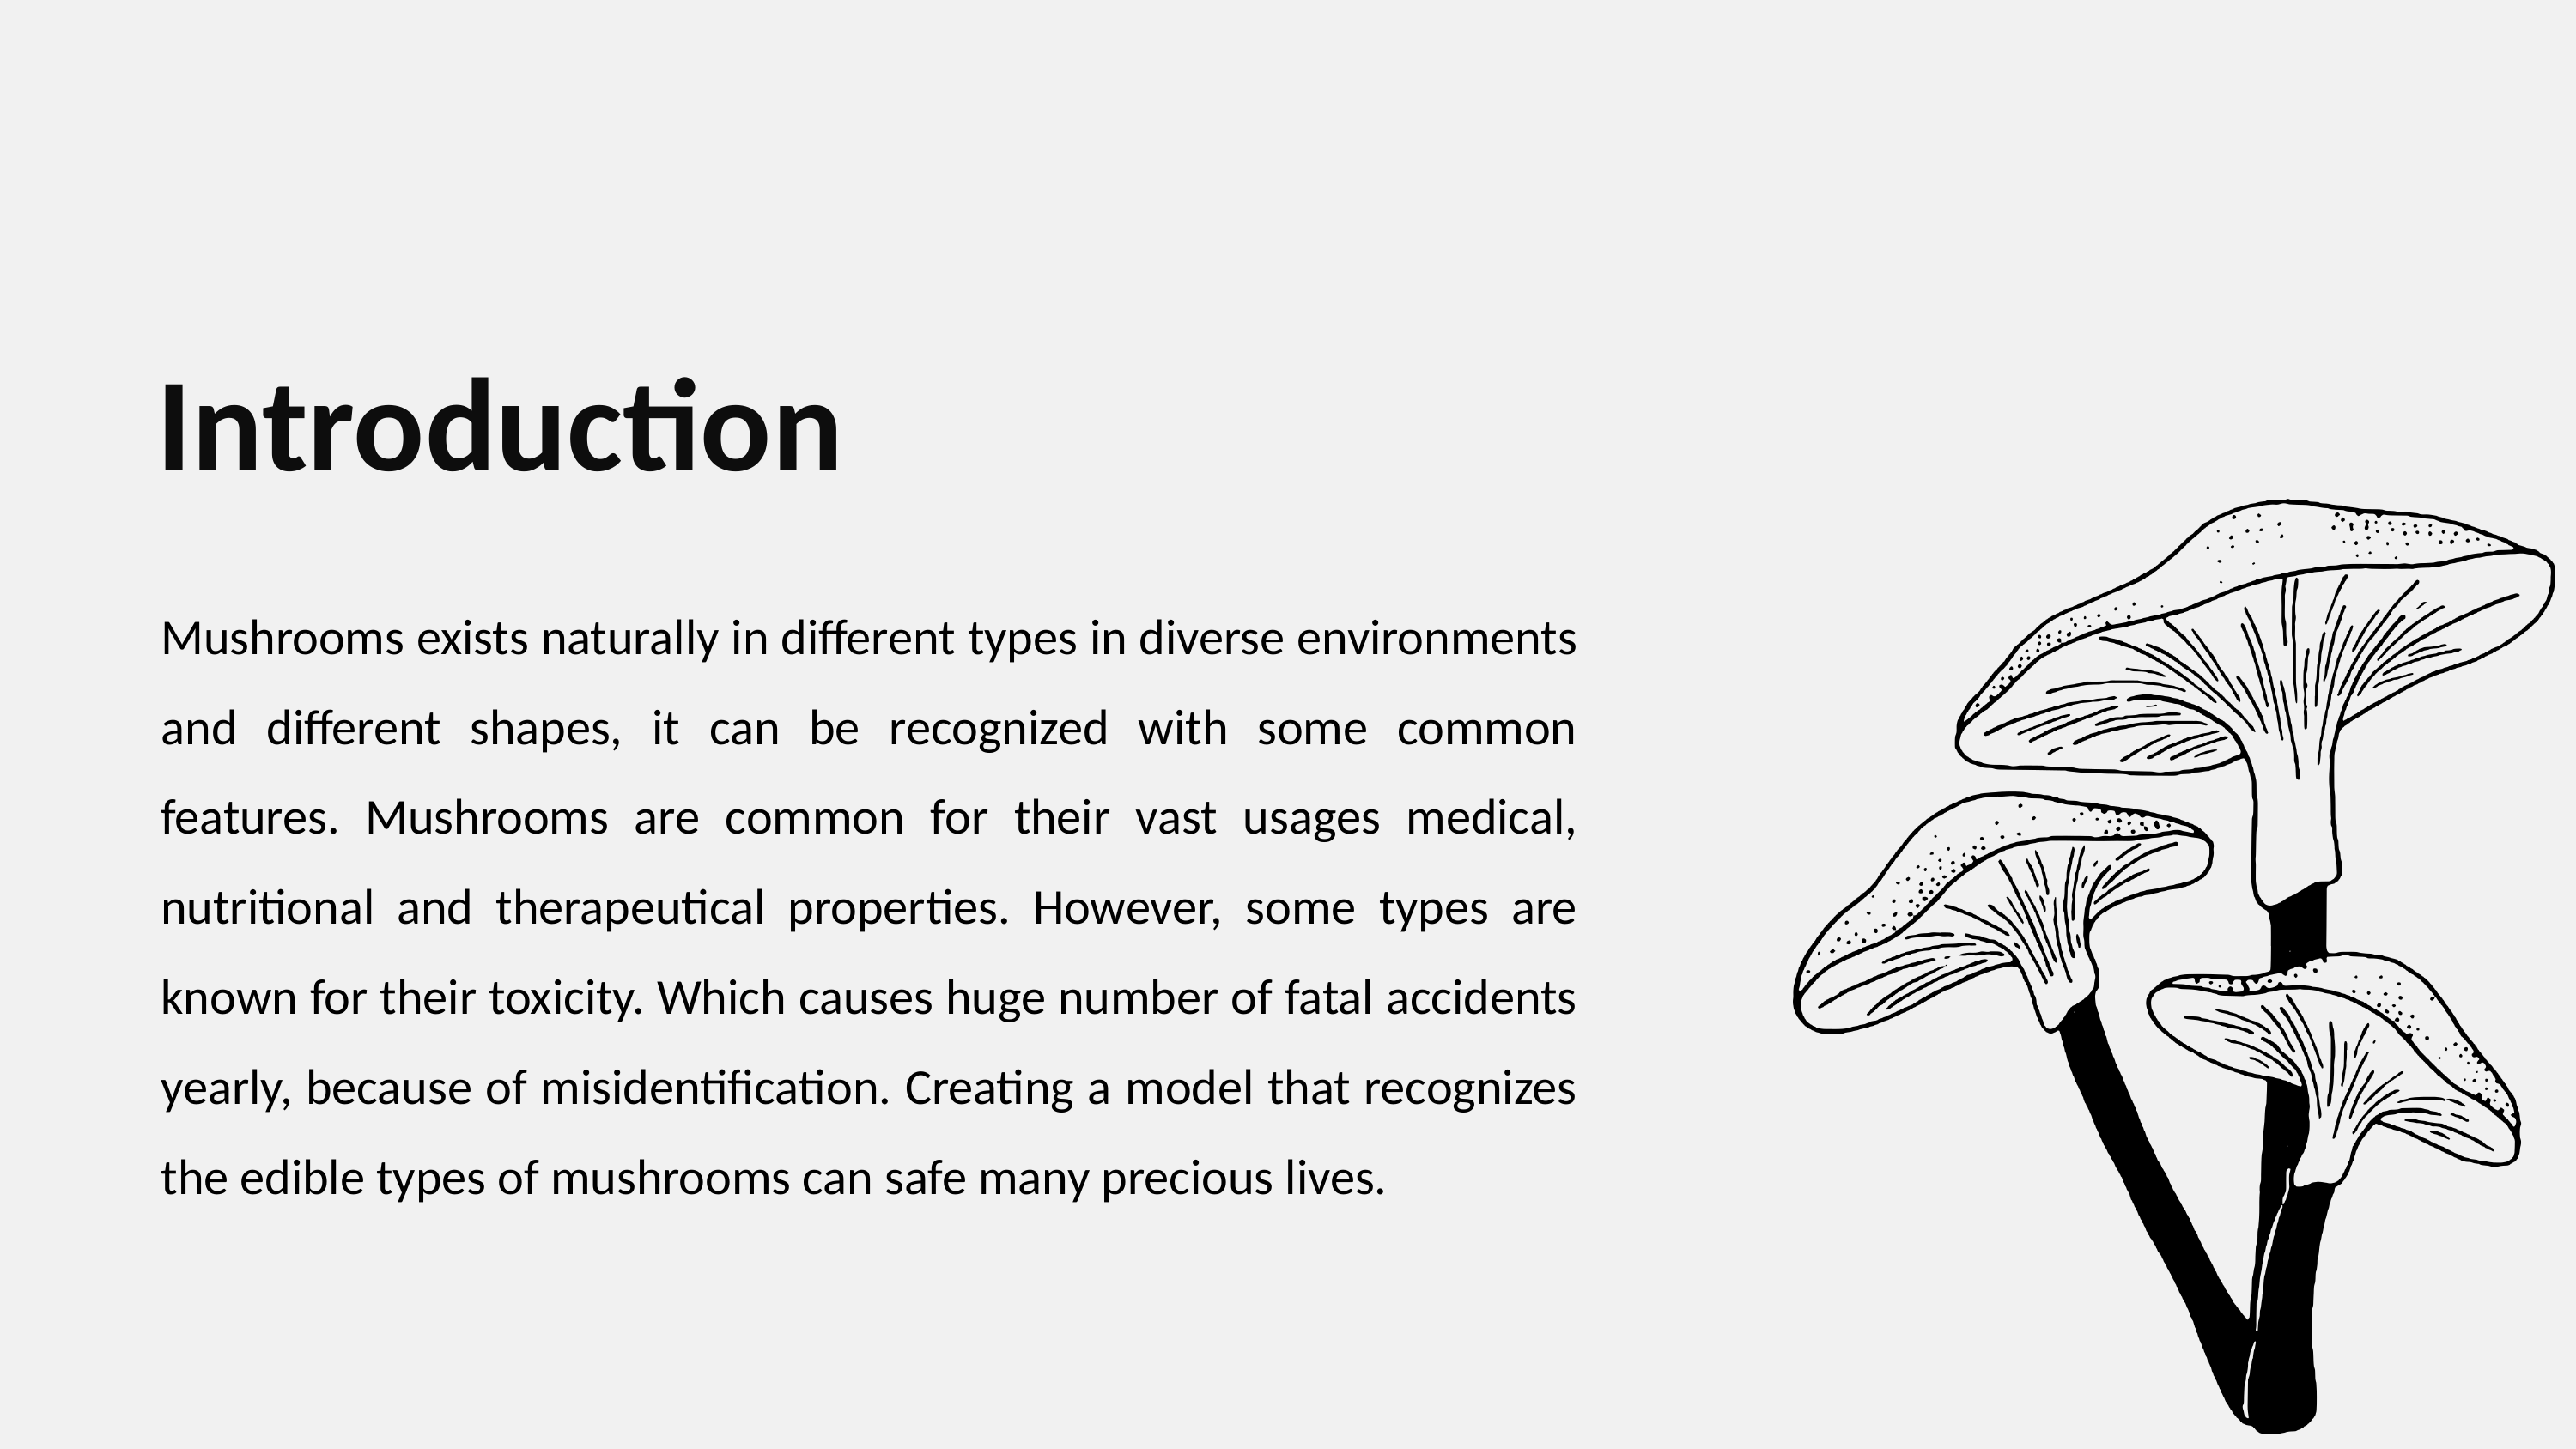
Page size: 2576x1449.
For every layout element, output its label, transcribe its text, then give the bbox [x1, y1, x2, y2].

picture [1792, 499, 2555, 1434]
text_box Introduction [0, 338, 1159, 498]
text_box Mushrooms exists naturally in different types in diverse environments and different shapes, it can be recognized with some common features. Mushrooms are common for their vast usages medical, nutritional and therapeutical properties. However, some types are known for their toxicity. Which causes huge number of fatal accidents yearly, because of misidentification. Creating a model that recognizes the edible types of mushrooms can safe many precious lives. [161, 573, 1578, 1205]
